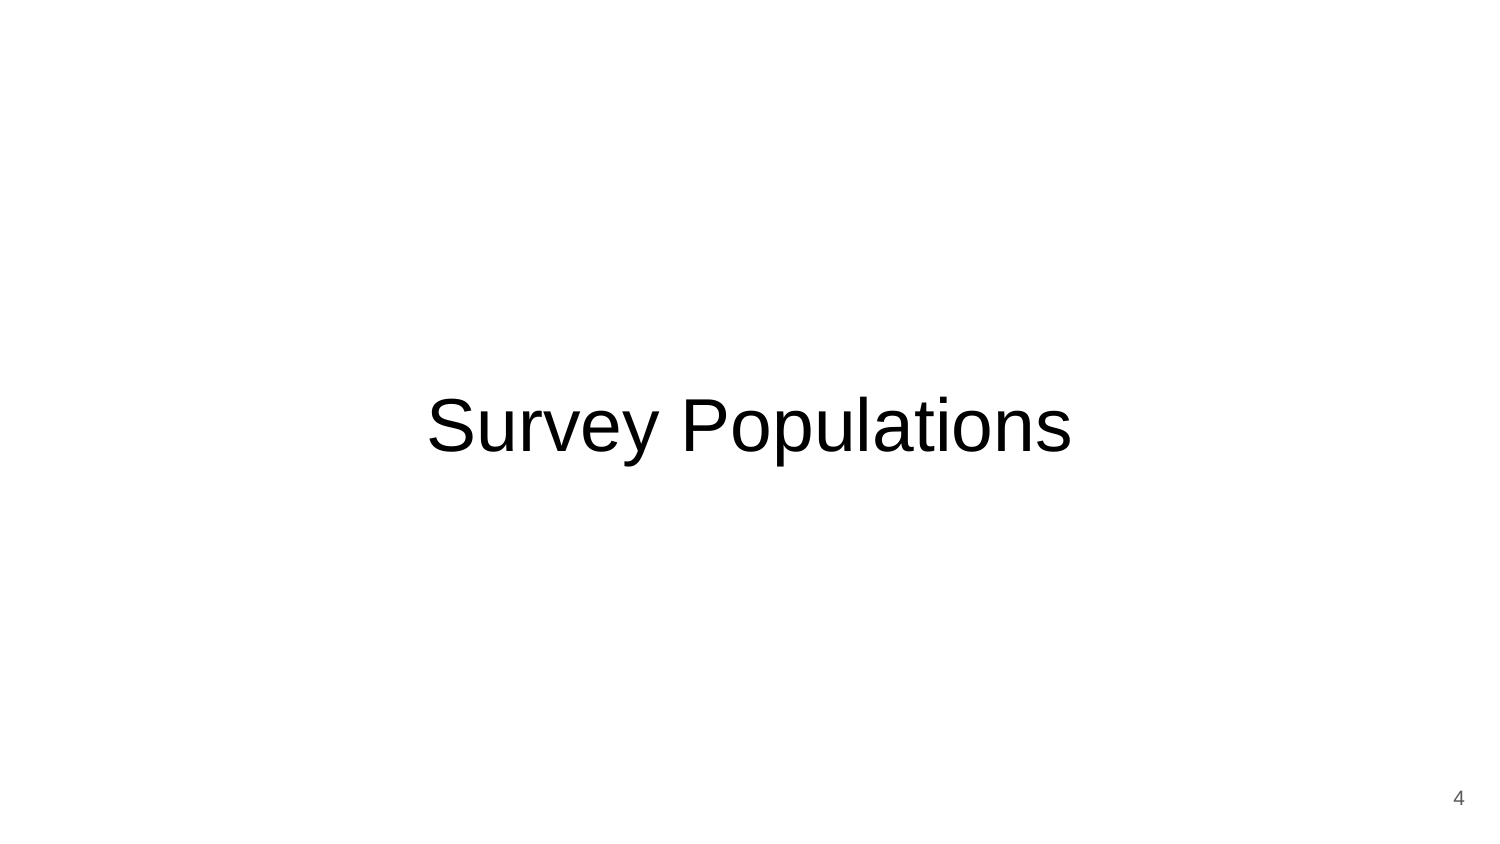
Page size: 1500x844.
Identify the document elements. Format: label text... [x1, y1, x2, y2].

title Survey Populations [51, 352, 1449, 491]
slide_number ‹#› [1389, 764, 1480, 830]
